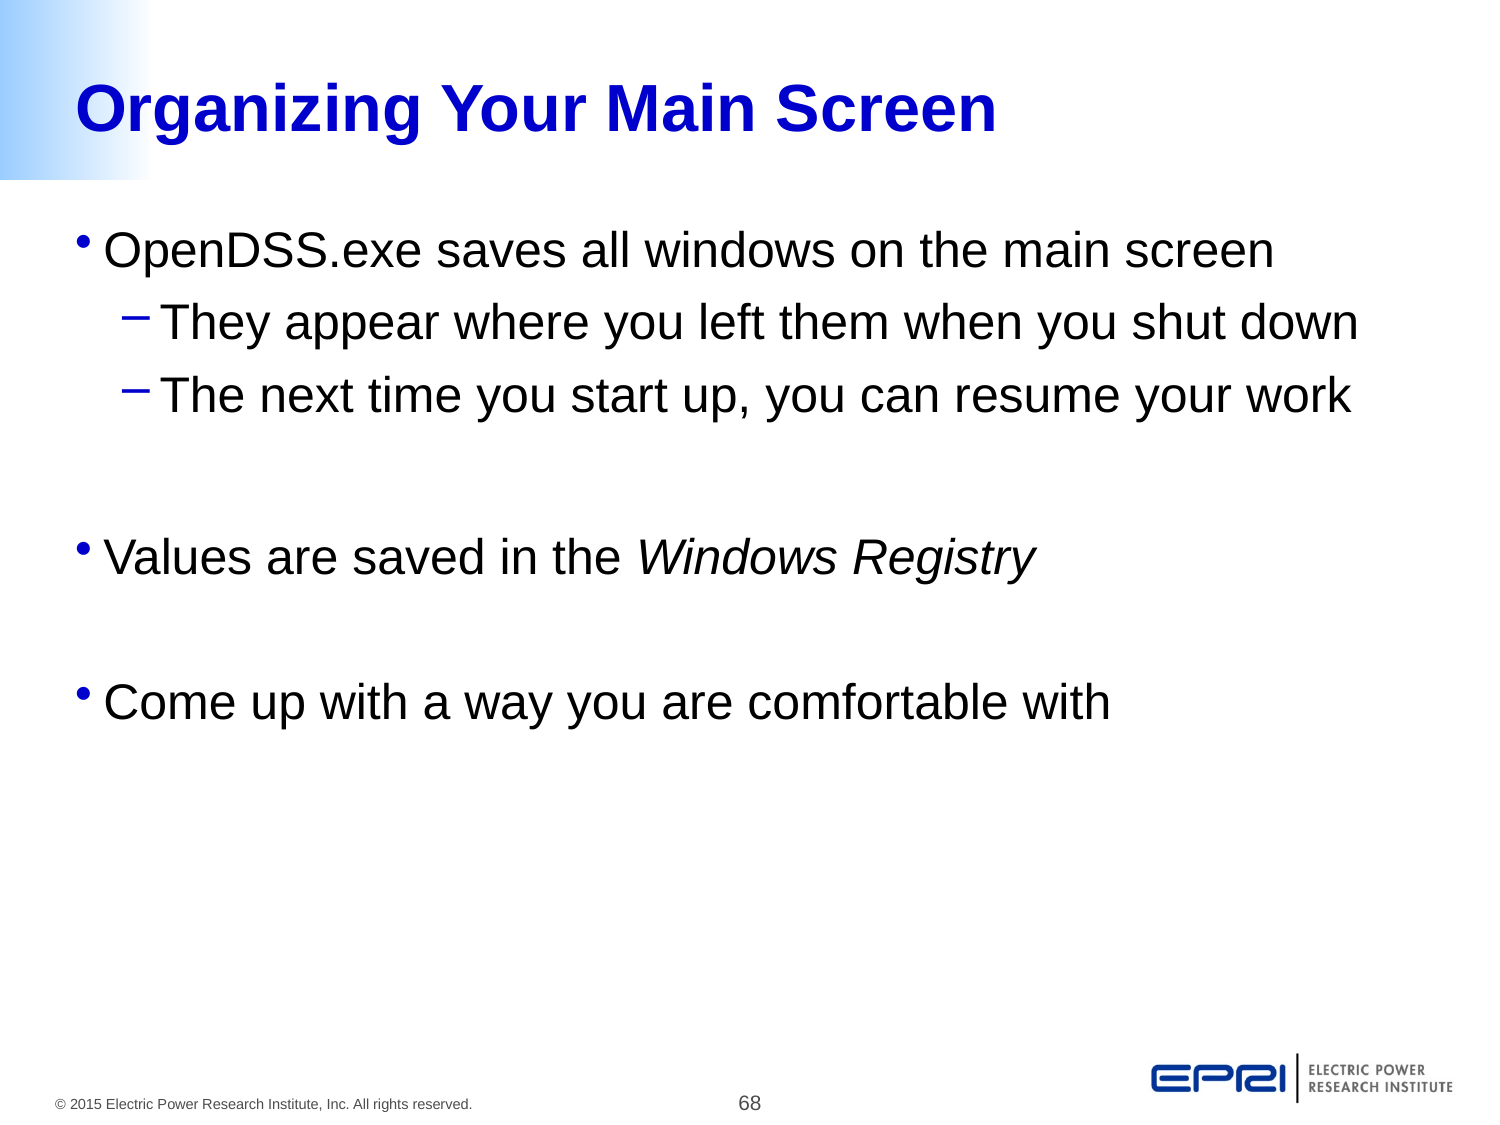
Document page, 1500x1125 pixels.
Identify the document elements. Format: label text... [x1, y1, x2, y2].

title Organizing Your Main Screen [59, 29, 1441, 181]
picture [1147, 1049, 1456, 1107]
list OpenDSS.exe saves all windows on the main screen They appear where you left them when you shut down The next time you start up, you can resume your work Values are saved in the Windows Registry Come up with a way you are comfortable with [59, 209, 1441, 1036]
